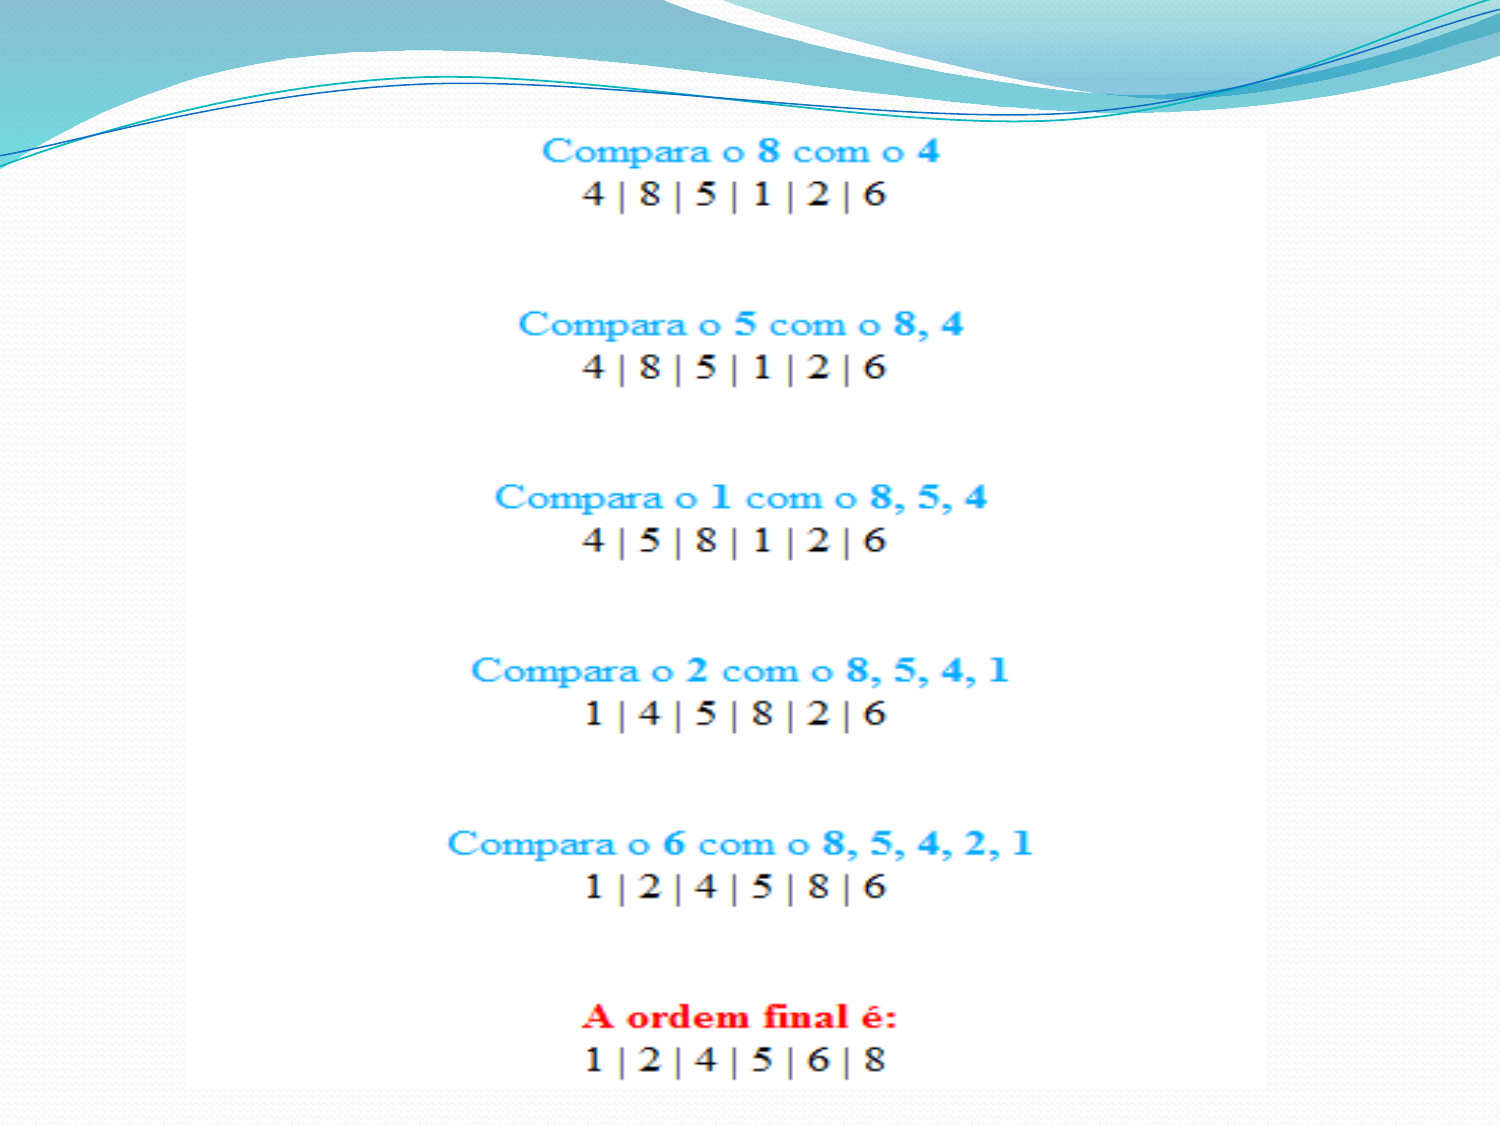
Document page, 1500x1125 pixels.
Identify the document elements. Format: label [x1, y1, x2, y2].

list [187, 128, 1266, 1089]
